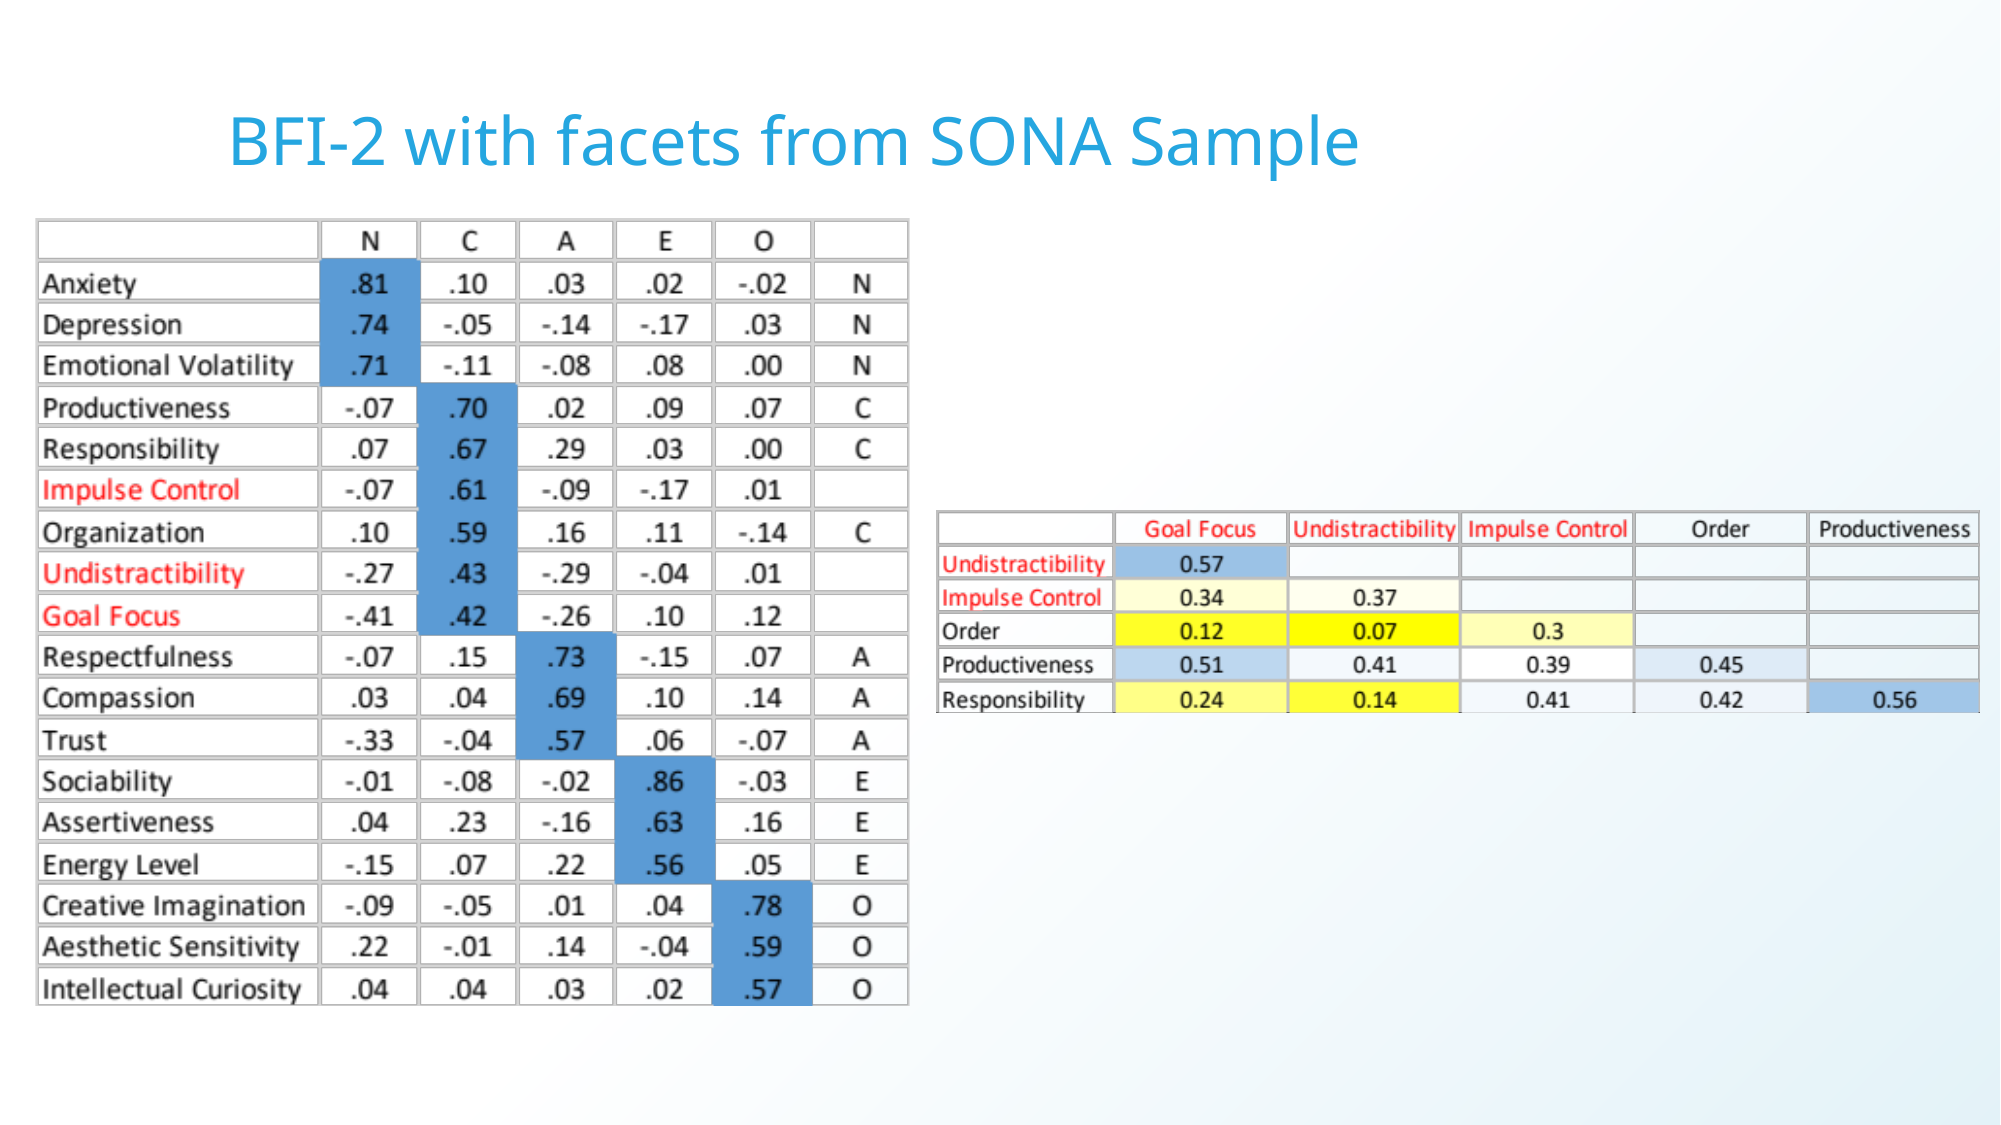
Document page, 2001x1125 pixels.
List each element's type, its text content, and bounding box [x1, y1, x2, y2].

title BFI-2 with facets from SONA Sample [227, 93, 1773, 181]
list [35, 218, 910, 1006]
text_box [935, 510, 1981, 714]
